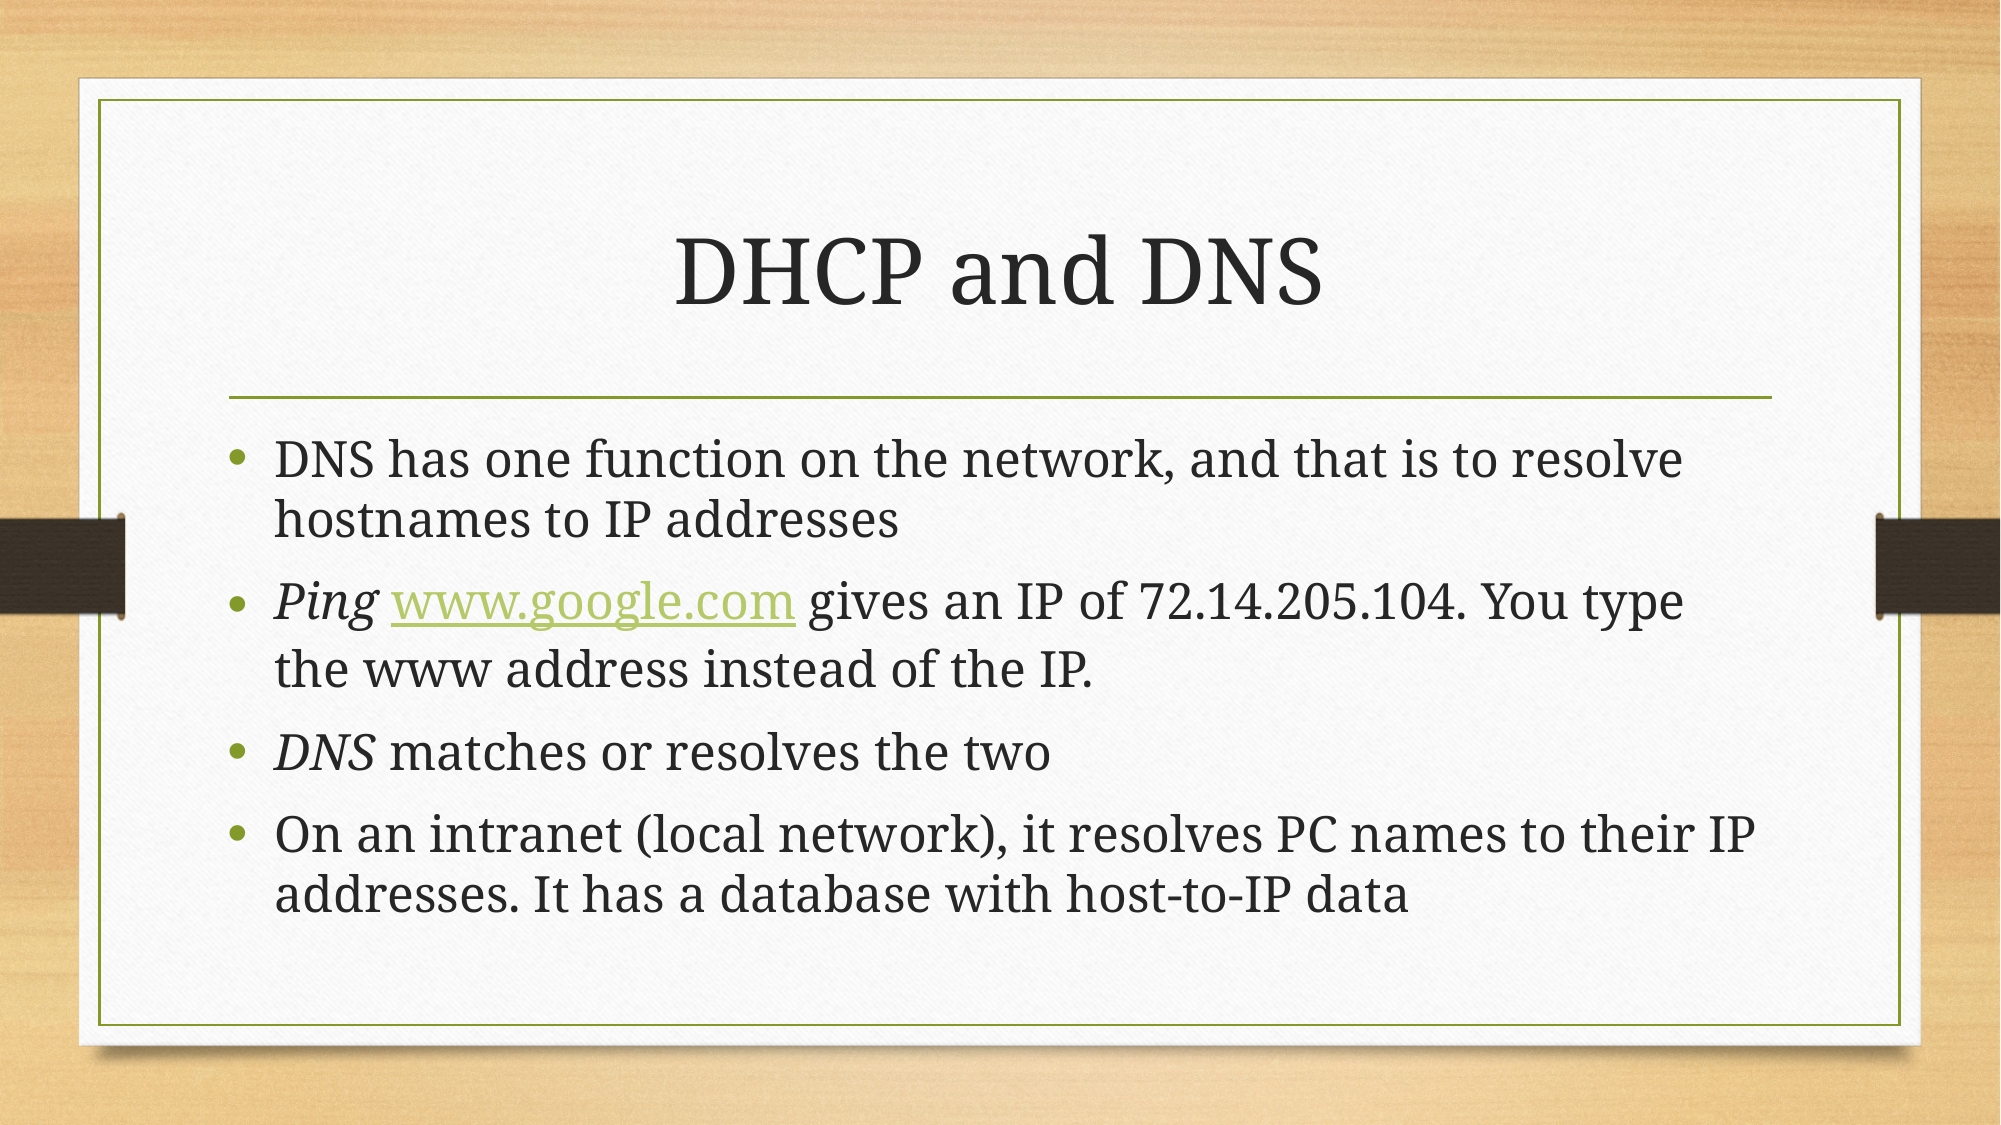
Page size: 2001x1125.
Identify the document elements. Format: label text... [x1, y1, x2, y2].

picture [0, 0, 2001, 1125]
title DHCP and DNS [212, 161, 1788, 375]
list DNS has one function on the network, and that is to resolve hostnames to IP addresses Ping www.google.com gives an IP of 72.14.205.104. You type the www address instead of the IP. DNS matches or resolves the two On an intranet (local network), it resolves PC names to their IP addresses. It has a database with host-to-IP data [212, 419, 1788, 964]
